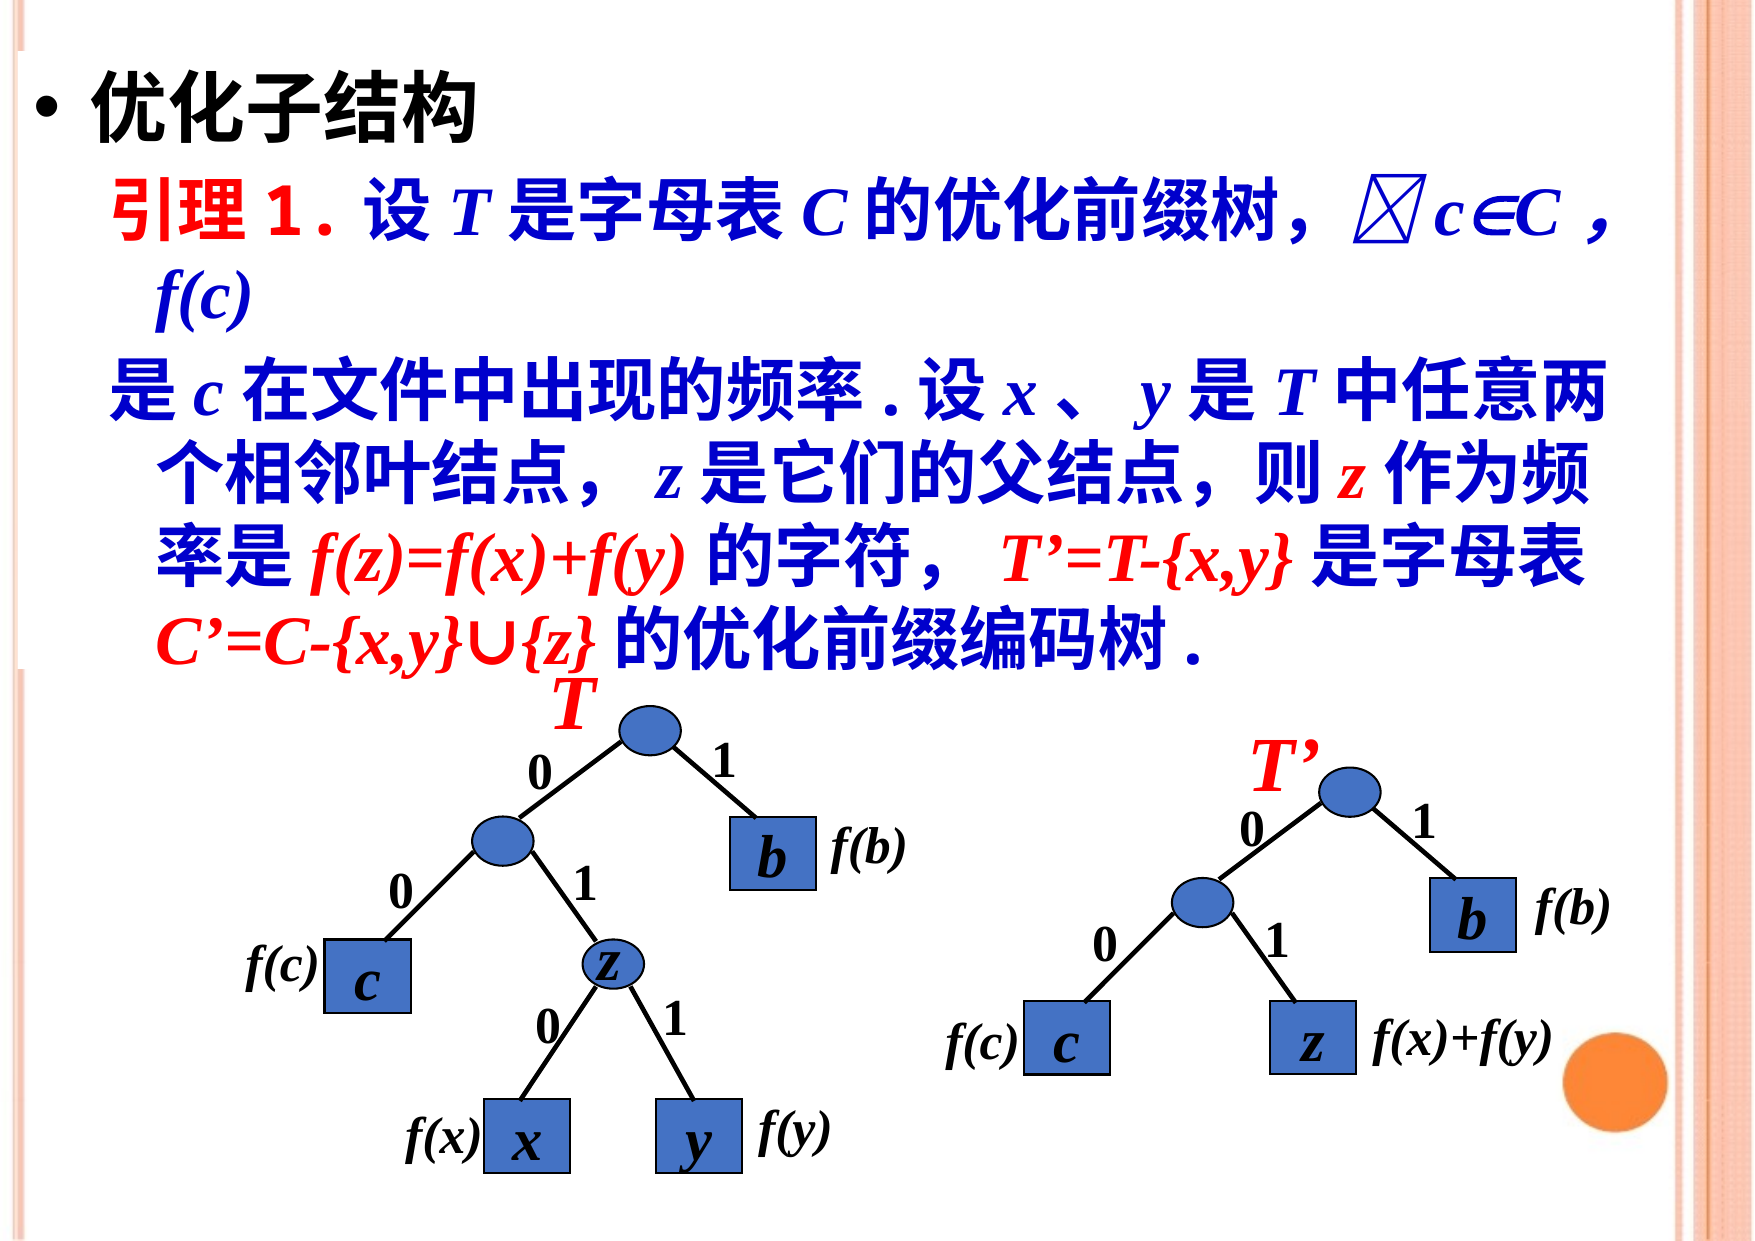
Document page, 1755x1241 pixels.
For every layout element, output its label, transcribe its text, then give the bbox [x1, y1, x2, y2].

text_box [930, 706, 1629, 1079]
picture [0, 0, 1755, 1241]
list 优化子结构 引理1.设T是字母表C的优化前缀树，cC，f(c) 是c在文件中出现的频率.设x、y是T中任意两个相邻叶结点，z是它们的父结点，则z作为频率是f(z)=f(x)+f(y)的字符，T’=T-{x,y}是字母表C’=C-{x,y}∪{z}的优化前缀编码树. [17, 51, 1663, 669]
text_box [230, 644, 924, 1173]
